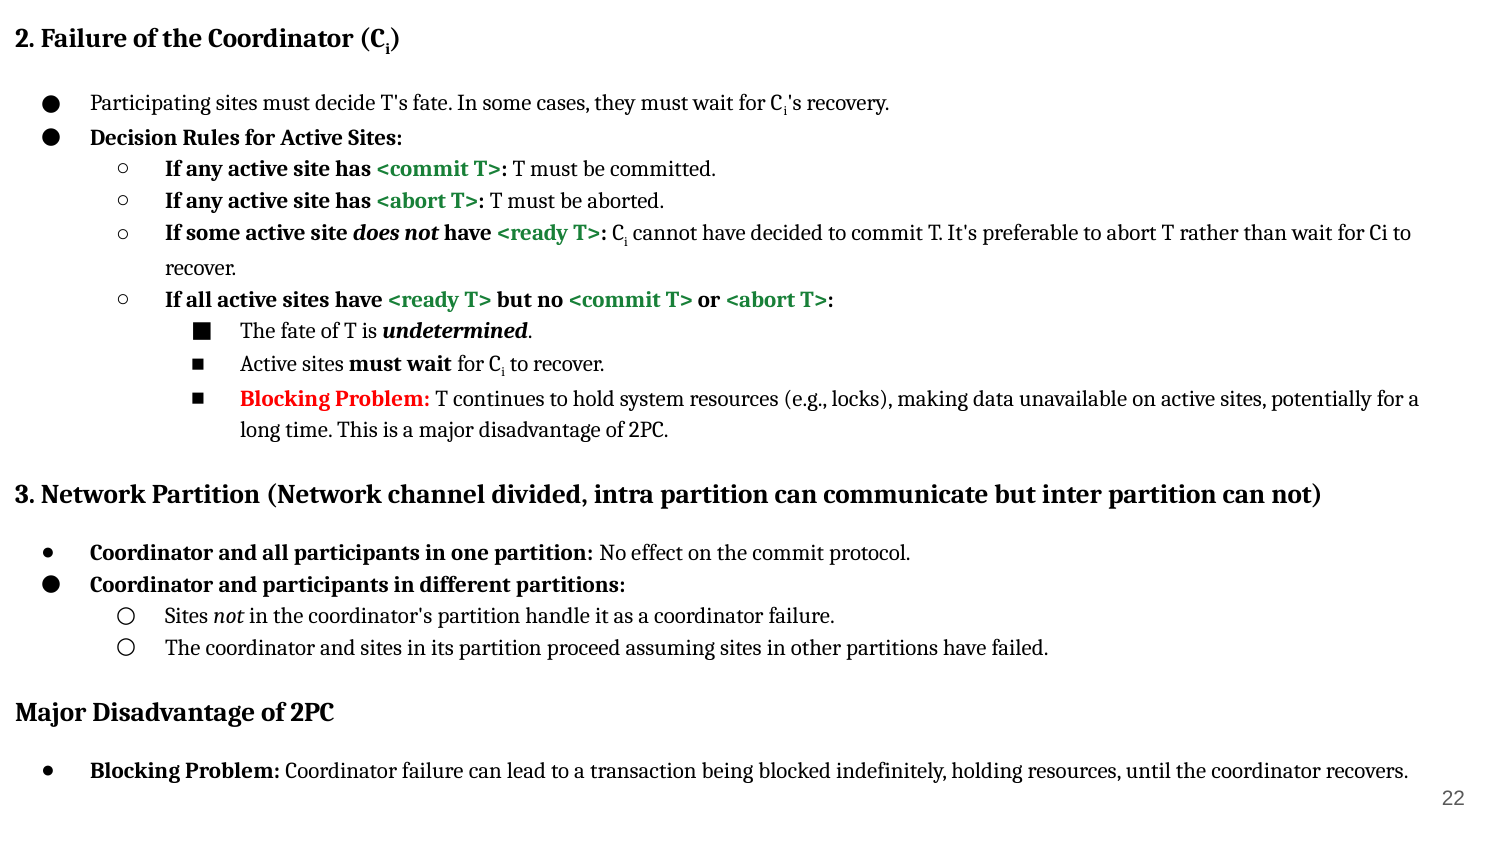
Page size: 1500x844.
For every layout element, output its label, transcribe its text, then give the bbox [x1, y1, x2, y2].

slide_number ‹#› [1389, 798, 1480, 830]
text_box 2. Failure of the Coordinator (Ci) Participating sites must decide T's fate. In some cases, they must wait for Ci's recovery. Decision Rules for Active Sites: If any active site has <commit T>: T must be committed. If any active site has <abort T>: T must be aborted. If some active site does not have <ready T>: Ci cannot have decided to commit T. It's preferable to abort T rather than wait for Ci to recover. If all active sites have <ready T> but no <commit T> or <abort T>: The fate of T is undetermined. Active sites must wait for Ci to recover. Blocking Problem: T continues to hold system resources (e.g., locks), making data unavailable on active sites, potentially for a long time. This is a major disadvantage of 2PC. 3. Network Partition (Network channel divided, intra partition can communicate but inter partition can not) Coordinator and all participants in one partition: No effect on the commit protocol. Coordinator and participants in different partitions: Sites not in the coordinator's partition handle it as a coordinator failure. The coordinator and sites in its partition proceed assuming sites in other partitions have failed. Major Disadvantage of 2PC Blocking Problem: Coordinator failure can lead to a transaction being blocked indefinitely, holding resources, until the coordinator recovers. [0, 0, 1480, 798]
